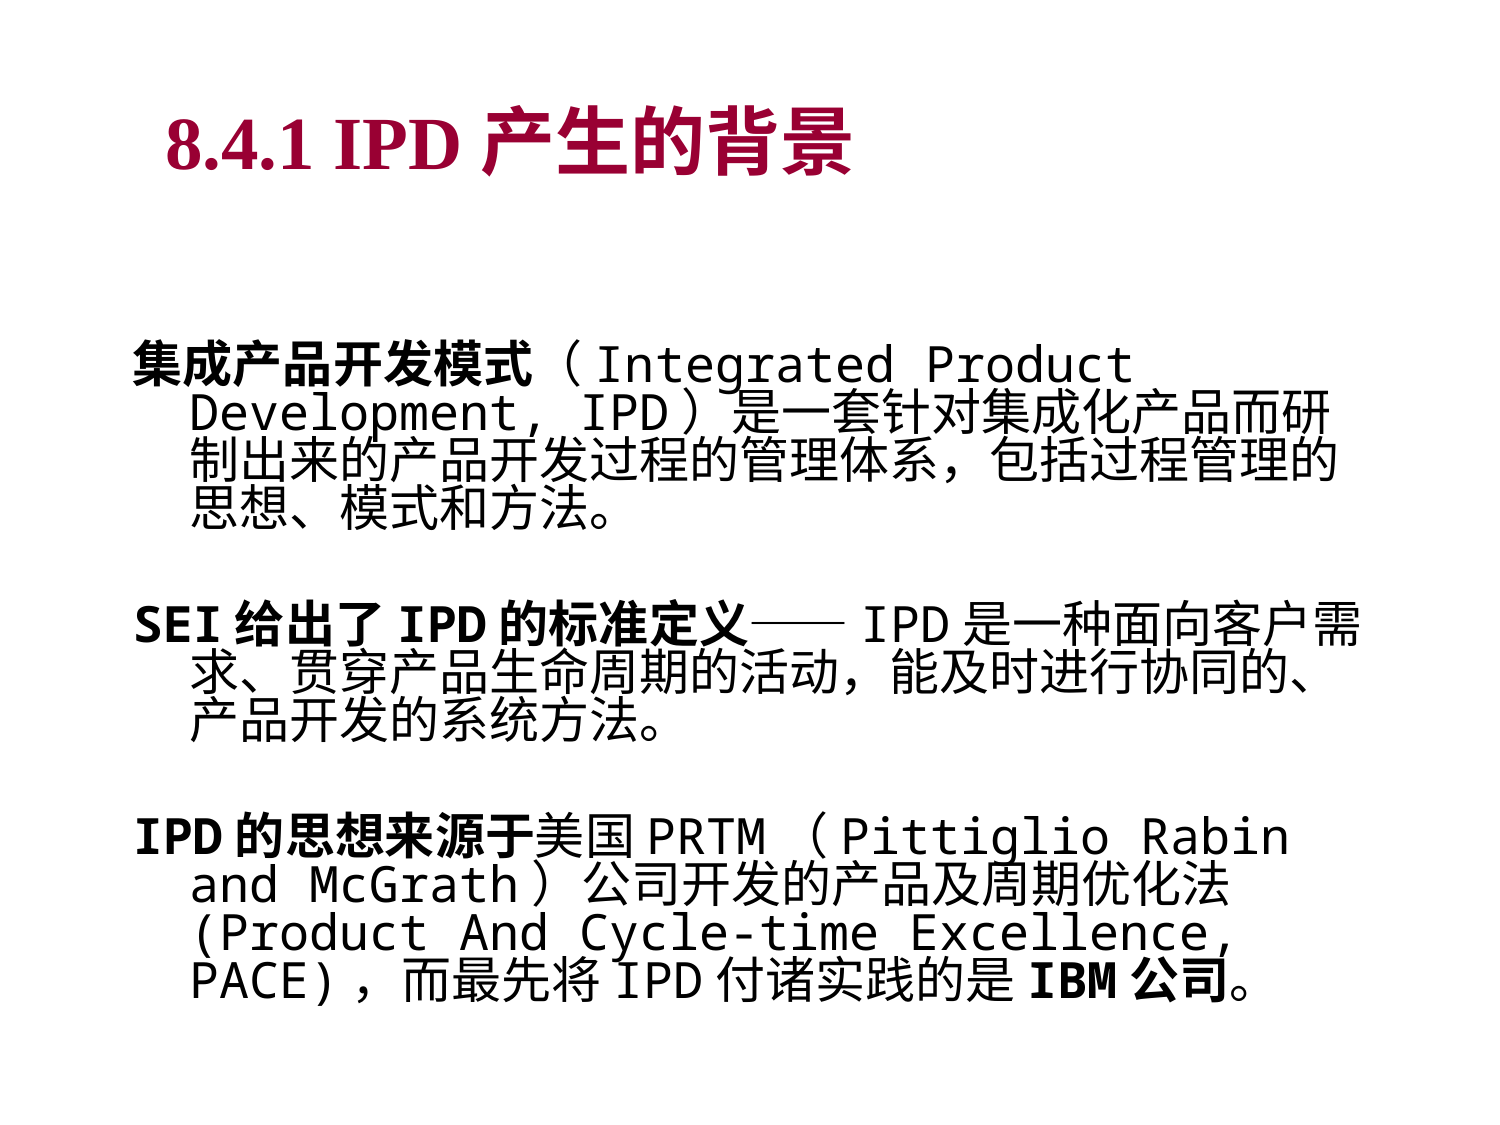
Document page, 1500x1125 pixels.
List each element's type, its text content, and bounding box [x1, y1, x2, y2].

text_box 8.4.1 IPD产生的背景 [149, 45, 1425, 234]
text_box 集成产品开发模式（Integrated Product Development, IPD）是一套针对集成化产品而研制出来的产品开发过程的管理体系，包括过程管理的思想、模式和方法。 SEI给出了IPD的标准定义——IPD是一种面向客户需求、贯穿产品生命周期的活动，能及时进行协同的、产品开发的系统方法。 IPD的思想来源于美国PRTM（Pittiglio Rabin and McGrath）公司开发的产品及周期优化法(Product And Cycle-time Excellence, PACE)，而最先将IPD付诸实践的是IBM公司。 [117, 267, 1393, 982]
